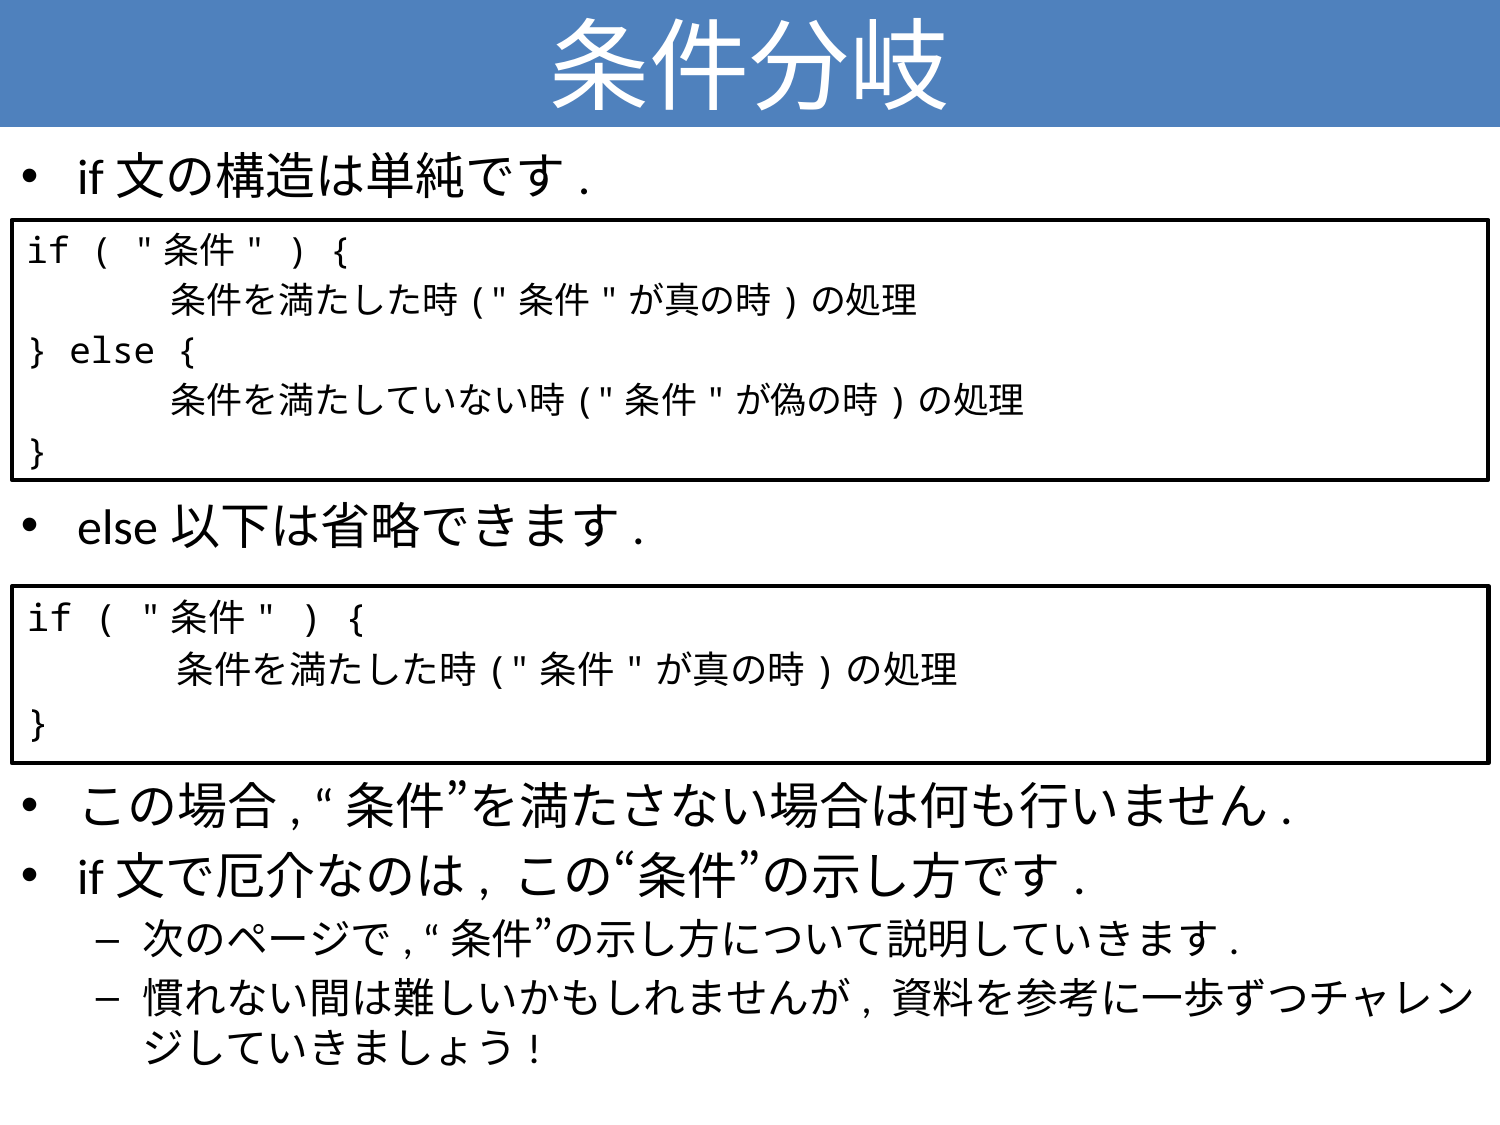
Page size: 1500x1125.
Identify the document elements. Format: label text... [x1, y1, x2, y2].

text_box 条件分岐 [0, 0, 1500, 127]
text_box if ( "条件" ) { 条件を満たした時("条件"が真の時)の処理 } [10, 584, 1491, 765]
list if文の構造は単純です. else以下は省略できます. この場合, “条件”を満たさない場合は何も行いません. if文で厄介なのは, この“条件”の示し方です. 次のページで, “条件”の示し方について説明していきます. 慣れない間は難しいかもしれませんが, 資料を参考に一歩ずつチャレンジしていきましょう! [5, 137, 1495, 1125]
text_box if ( "条件" ) { 条件を満たした時("条件"が真の時)の処理 } else { 条件を満たしていない時("条件"が偽の時)の処理 } [10, 218, 1490, 482]
